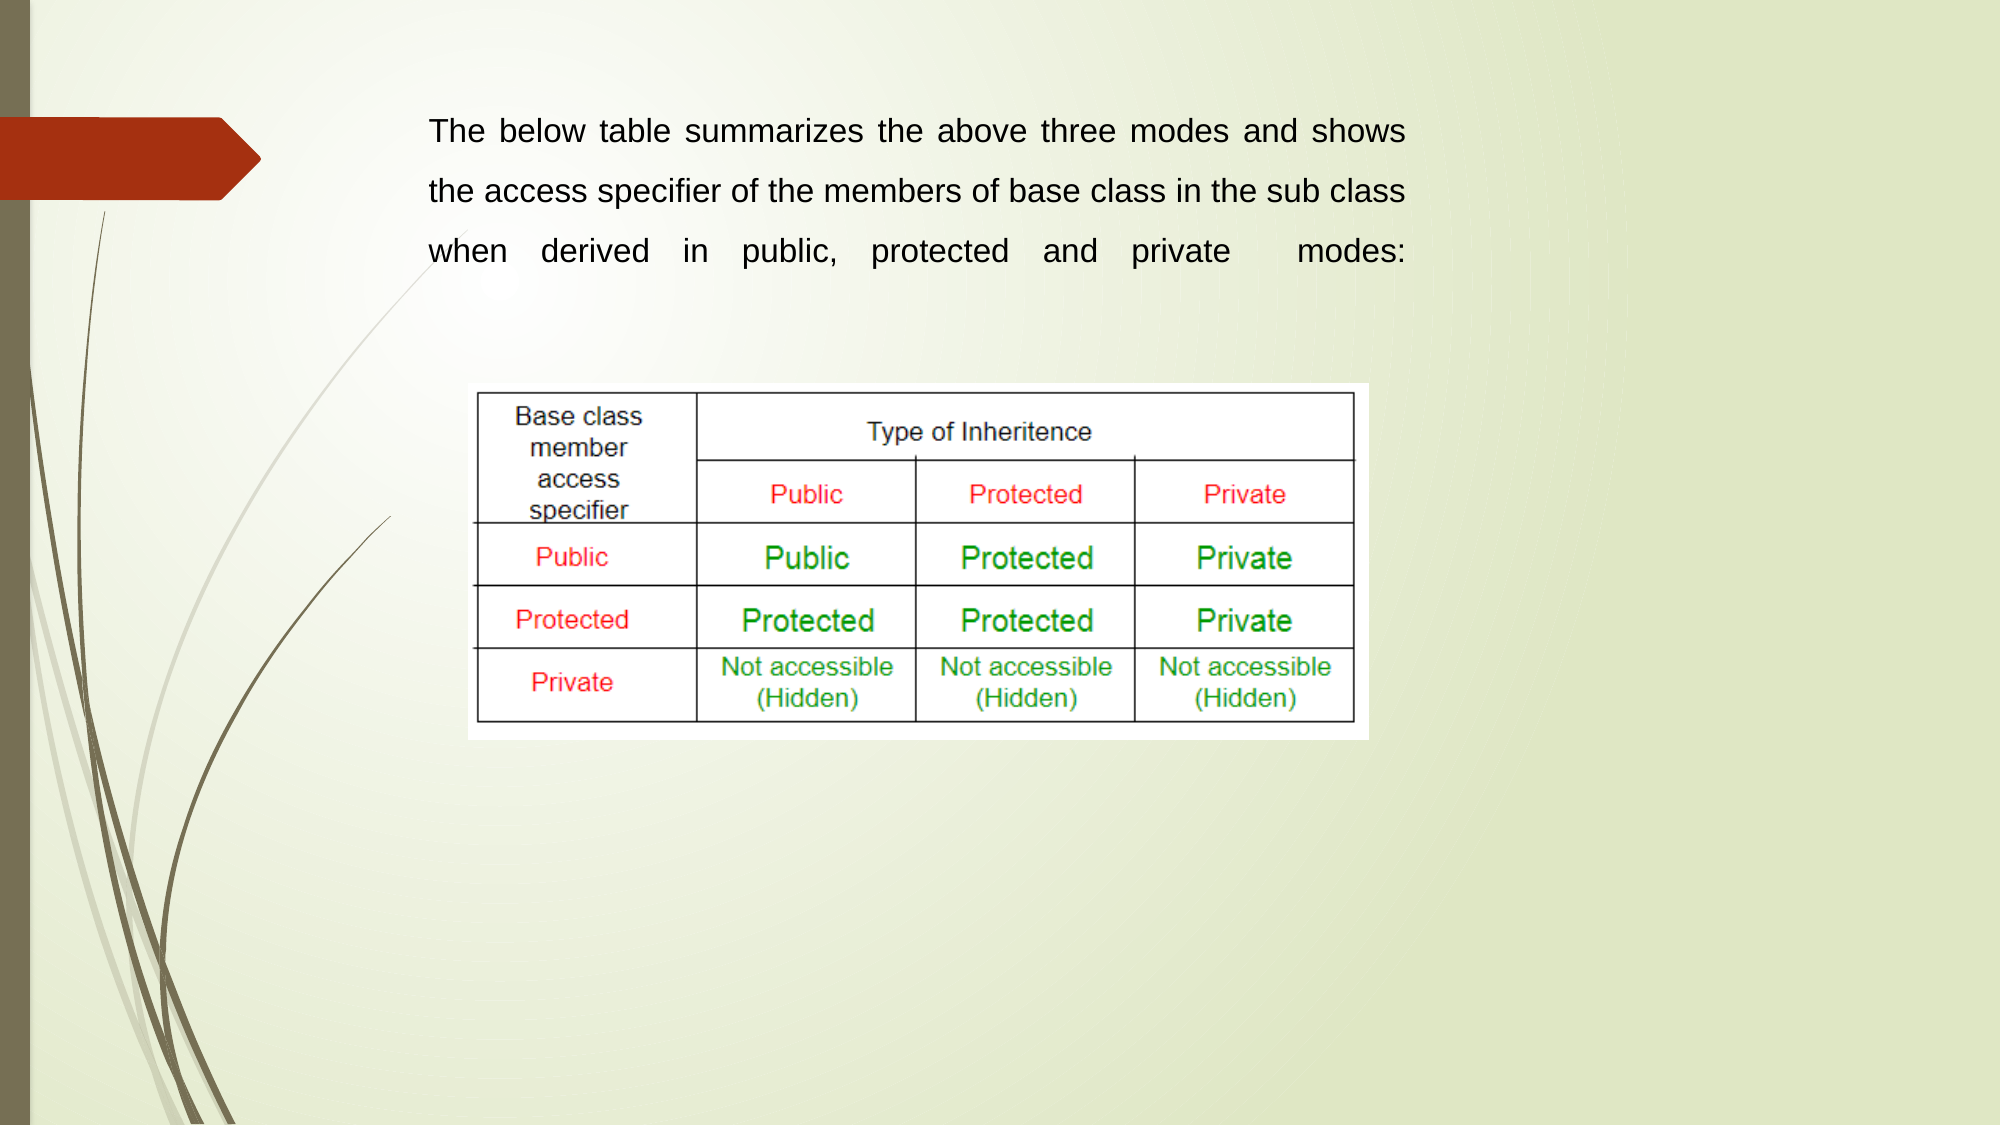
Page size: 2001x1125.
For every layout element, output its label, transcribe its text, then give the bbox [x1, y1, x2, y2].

picture [467, 383, 1369, 740]
text_box The below table summarizes the above three modes and shows the access specifier of the members of base class in the sub class when derived in public, protected and private modes: [413, 81, 1423, 337]
